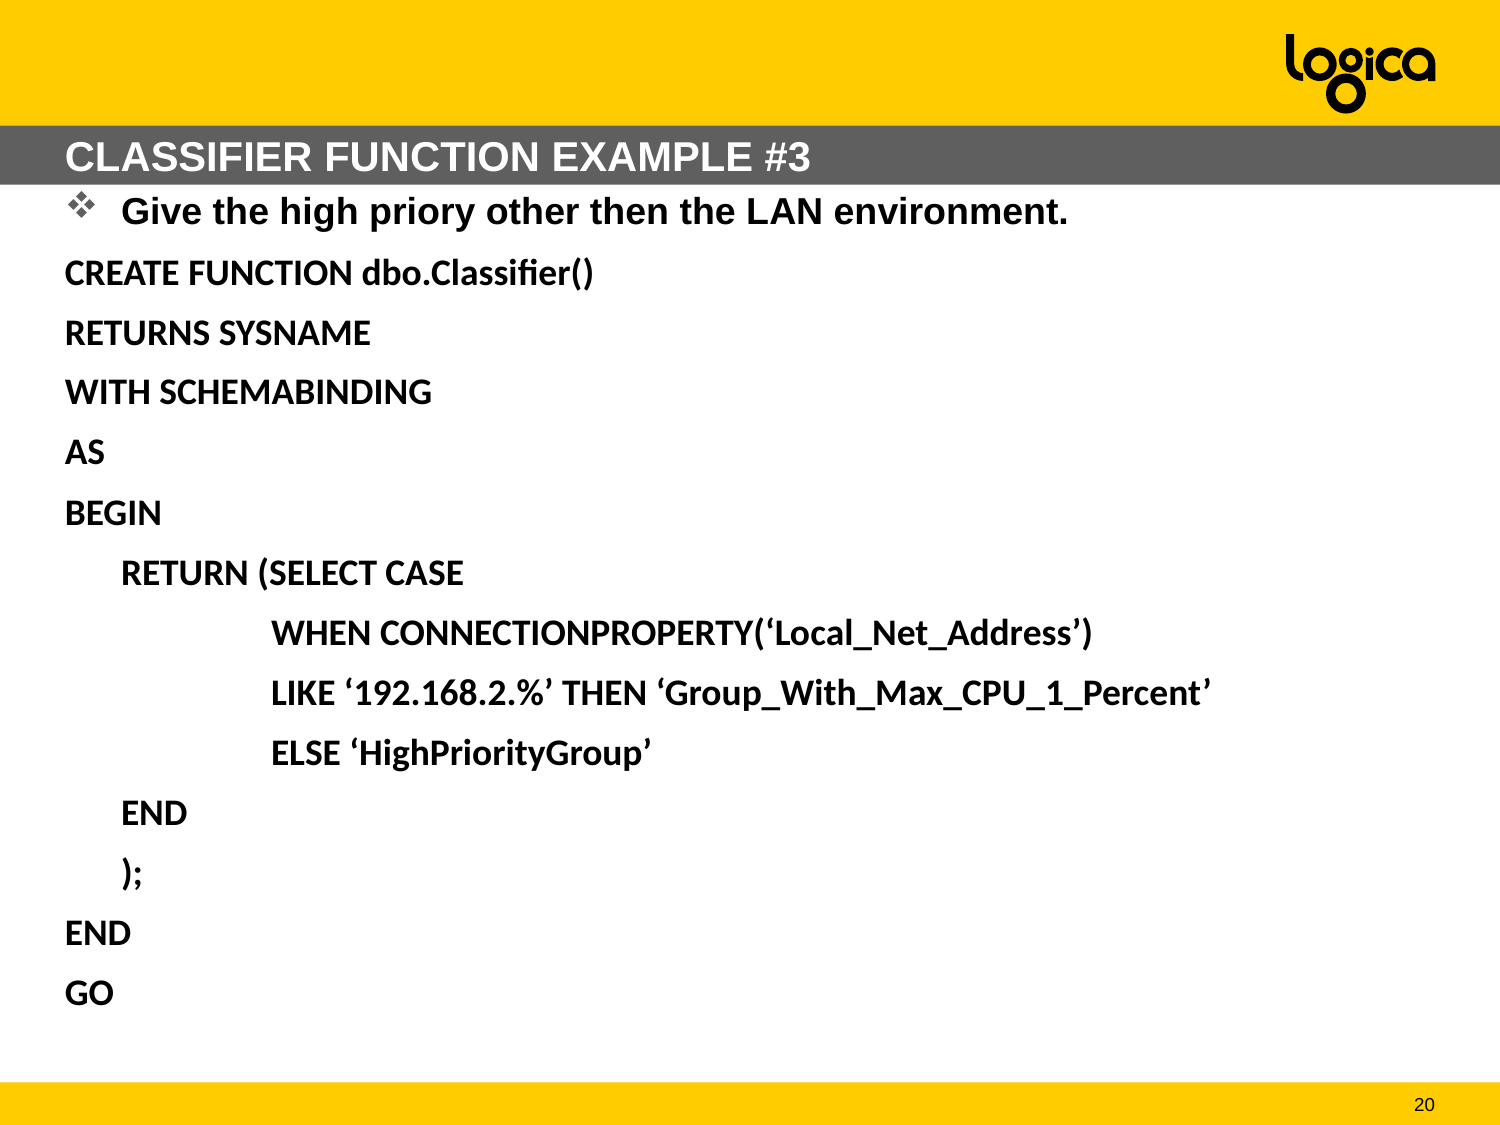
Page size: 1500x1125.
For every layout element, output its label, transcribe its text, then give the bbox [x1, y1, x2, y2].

title CLASSIFIER FUNCTION EXAMPLE #3 [64, 125, 1436, 185]
list Give the high priory other then the LAN environment. CREATE FUNCTION dbo.Classifier() RETURNS SYSNAME WITH SCHEMABINDING AS BEGIN RETURN (SELECT CASE WHEN CONNECTIONPROPERTY(‘Local_Net_Address’) LIKE ‘192.168.2.%’ THEN ‘Group_With_Max_CPU_1_Percent’ ELSE ‘HighPriorityGroup’ END ); END GO [64, 187, 1436, 1125]
